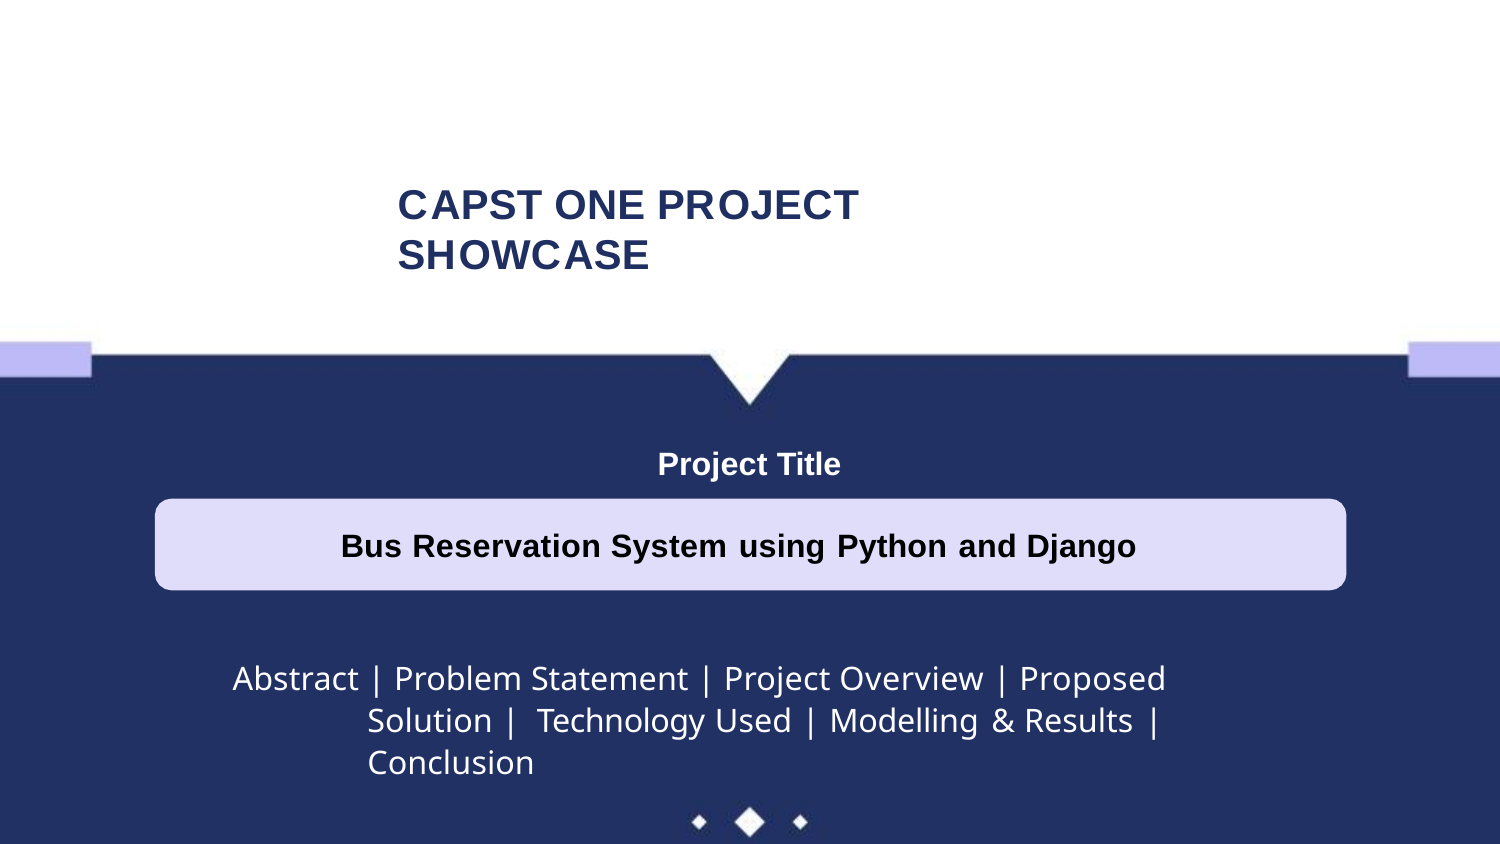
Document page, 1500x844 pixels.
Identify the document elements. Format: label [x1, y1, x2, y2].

picture [0, 0, 1500, 844]
text_box [154, 498, 1347, 591]
